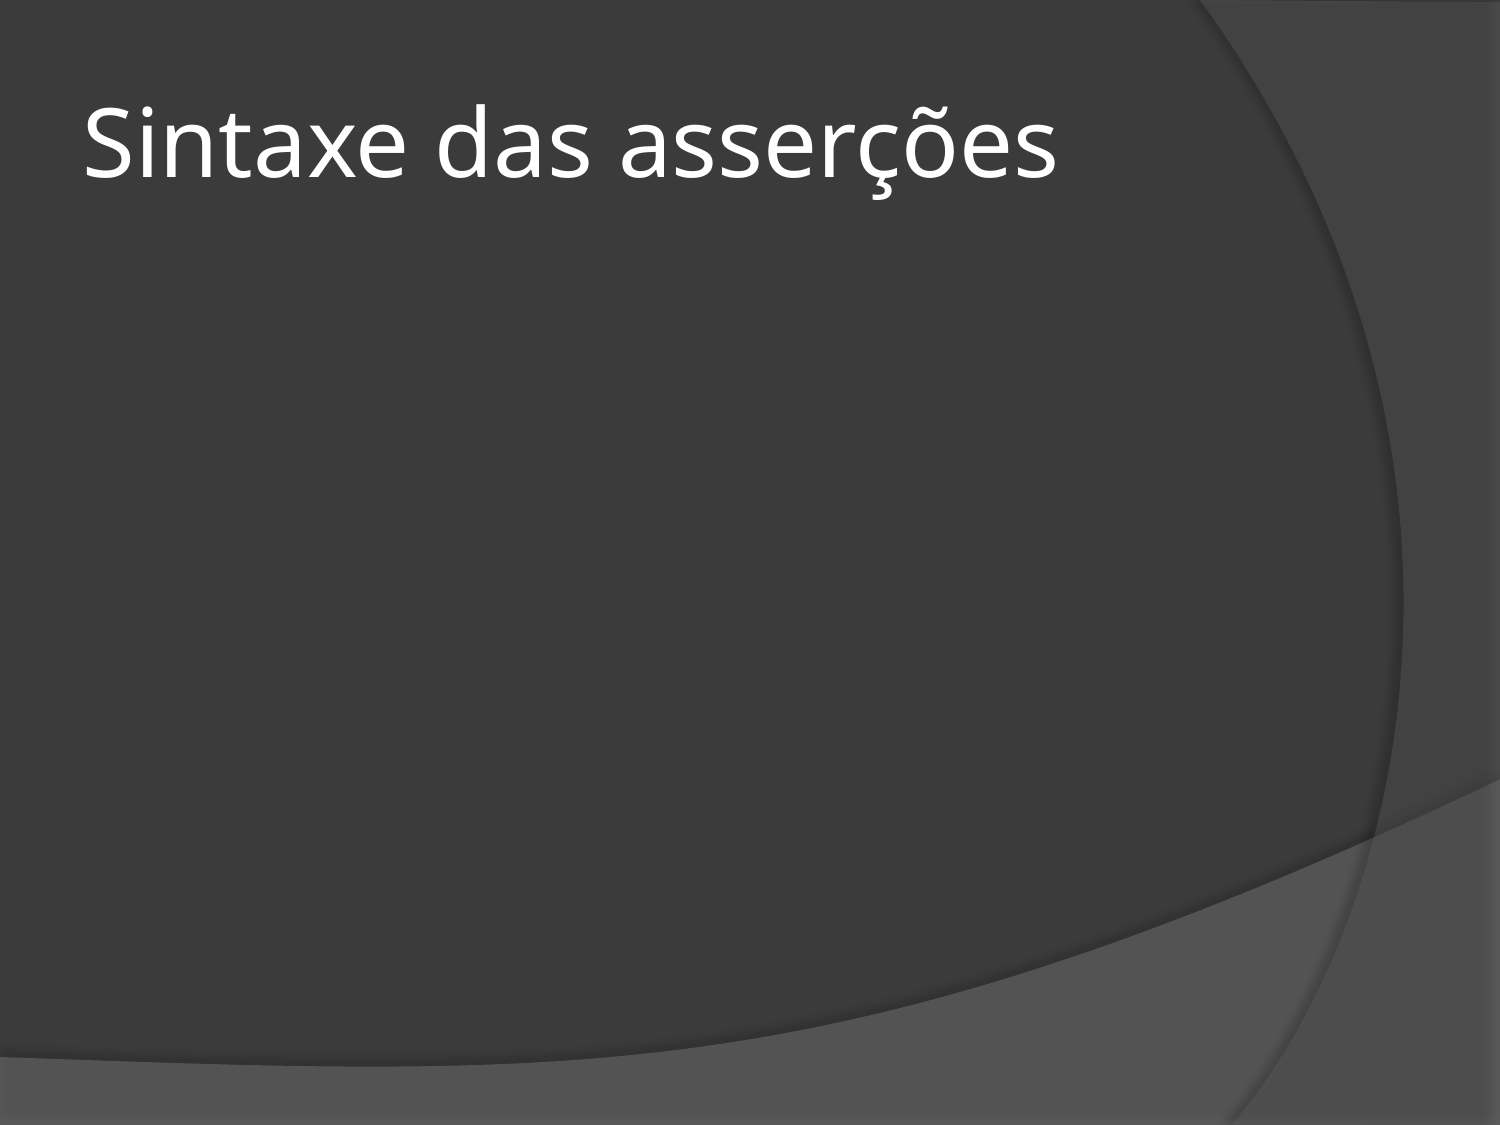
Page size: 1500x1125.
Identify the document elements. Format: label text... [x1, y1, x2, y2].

title Sintaxe das asserções [74, 44, 1301, 233]
